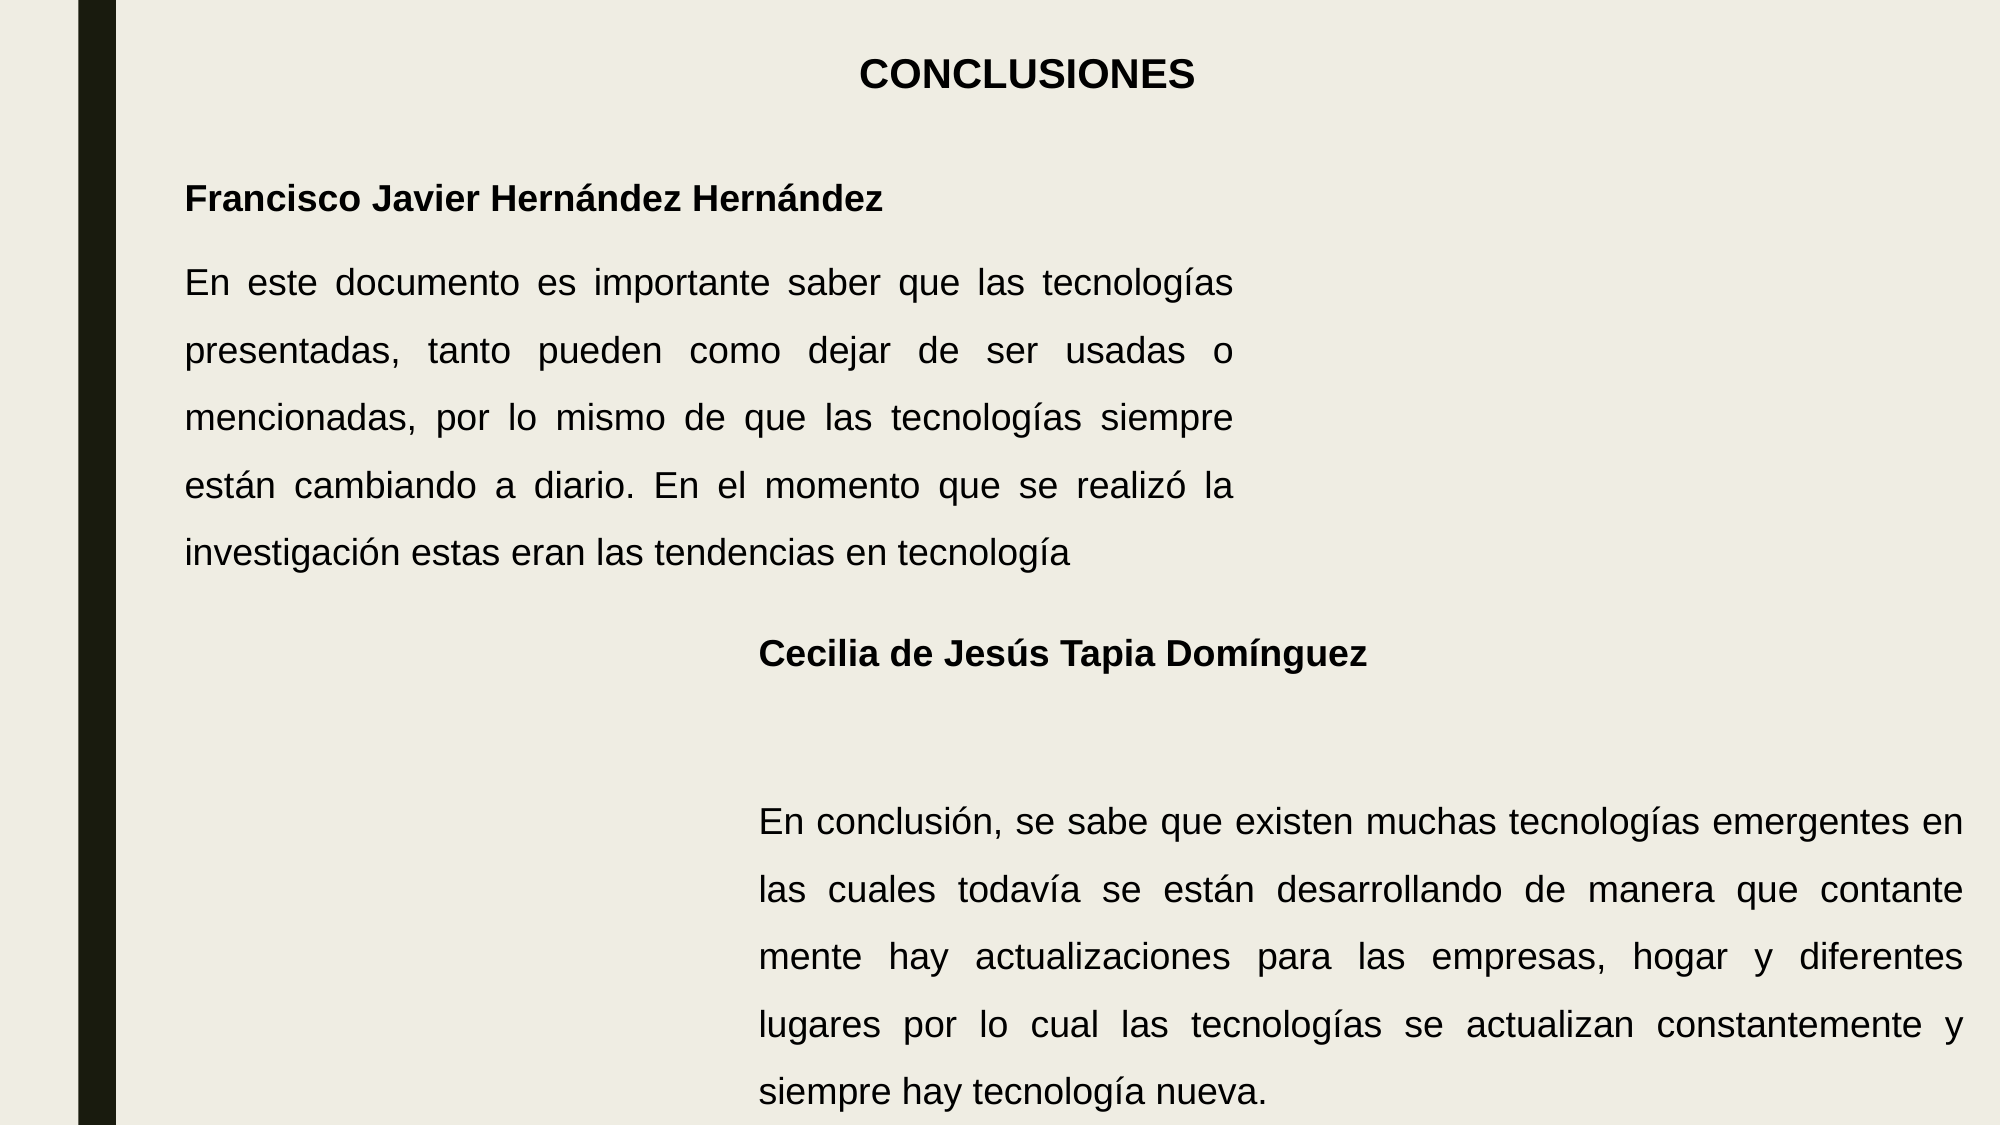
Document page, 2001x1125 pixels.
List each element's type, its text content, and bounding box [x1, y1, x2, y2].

text_box Francisco Javier Hernández Hernández En este documento es importante saber que las tecnologías presentadas, tanto pueden como dejar de ser usadas o mencionadas, por lo mismo de que las tecnologías siempre están cambiando a diario. En el momento que se realizó la investigación estas eran las tendencias en tecnología [169, 144, 1249, 581]
text_box CONCLUSIONES [844, 38, 1211, 104]
text_box Cecilia de Jesús Tapia Domínguez En conclusión, se sabe que existen muchas tecnologías emergentes en las cuales todavía se están desarrollando de manera que contante mente hay actualizaciones para las empresas, hogar y diferentes lugares por lo cual las tecnologías se actualizan constantemente y siempre hay tecnología nueva. [743, 599, 1979, 1120]
